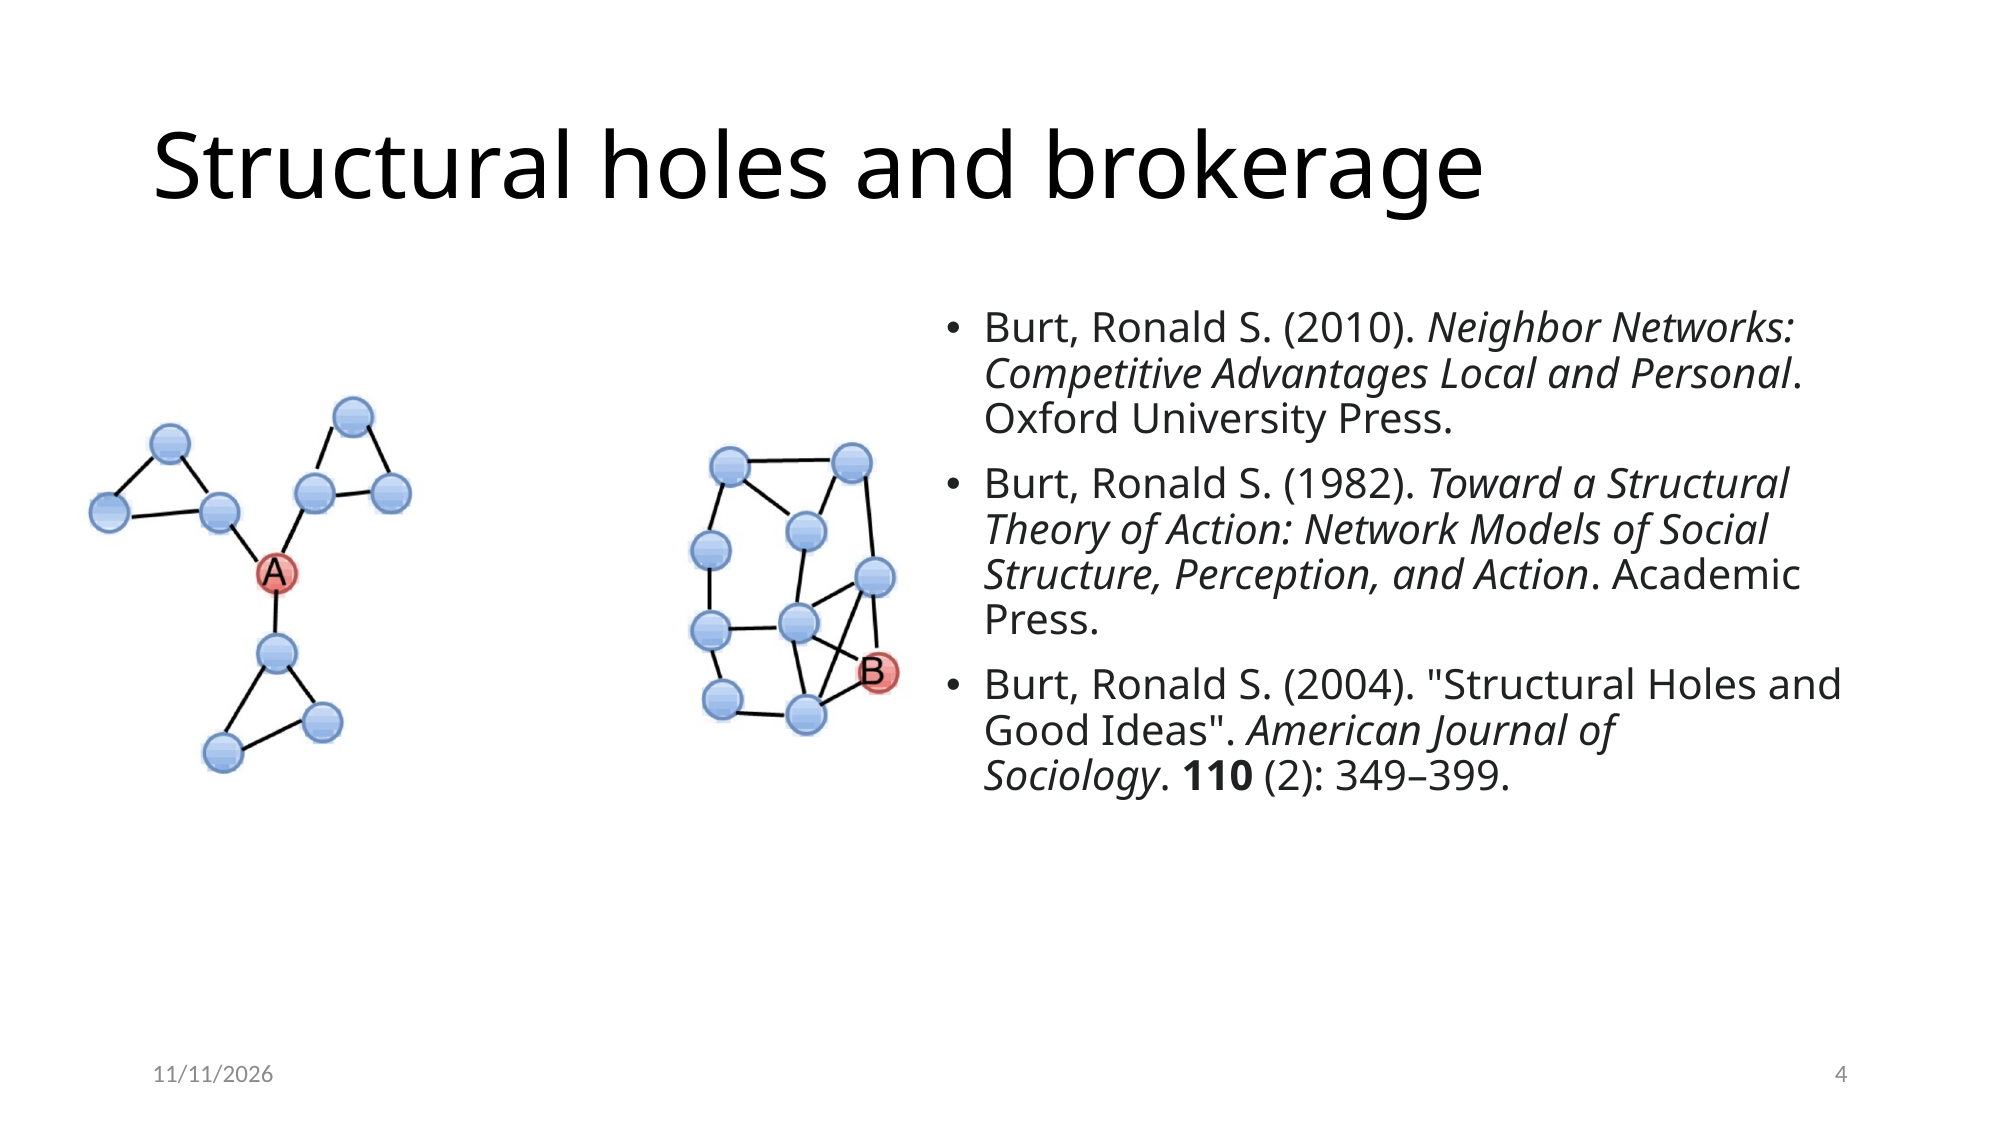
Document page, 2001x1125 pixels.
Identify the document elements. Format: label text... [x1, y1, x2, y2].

picture [66, 386, 916, 779]
slide_number 4 [1412, 1042, 1863, 1103]
list Burt, Ronald S. (2010). Neighbor Networks: Competitive Advantages Local and Personal. Oxford University Press. Burt, Ronald S. (1982). Toward a Structural Theory of Action: Network Models of Social Structure, Perception, and Action. Academic Press. Burt, Ronald S. (2004). "Structural Holes and Good Ideas". American Journal of Sociology. 110 (2): 349–399. [931, 299, 1863, 1014]
title Structural holes and brokerage [137, 59, 1863, 278]
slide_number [137, 1042, 588, 1103]
